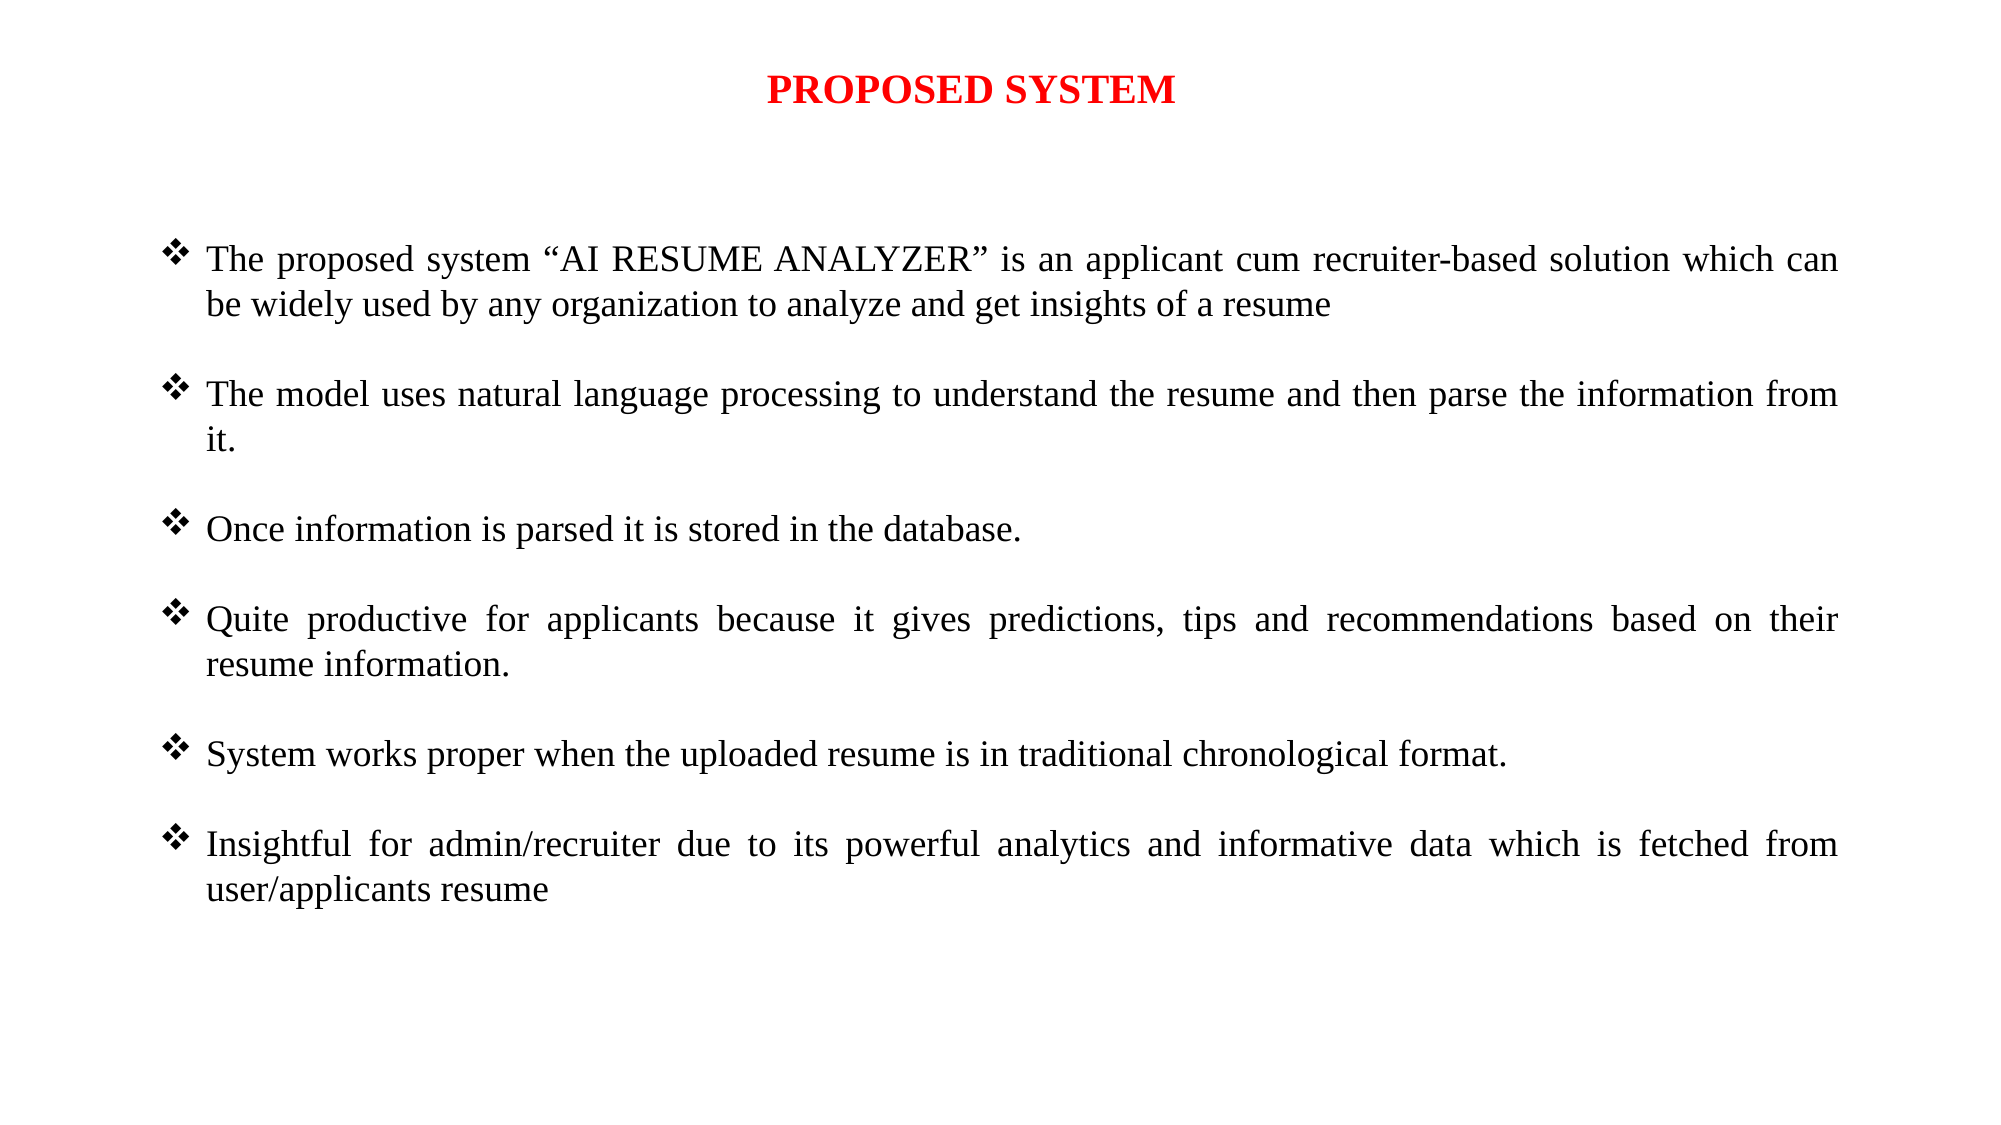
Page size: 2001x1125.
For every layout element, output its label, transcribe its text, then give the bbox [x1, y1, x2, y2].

text_box The proposed system “AI RESUME ANALYZER” is an applicant cum recruiter-based solution which can be widely used by any organization to analyze and get insights of a resume The model uses natural language processing to understand the resume and then parse the information from it. Once information is parsed it is stored in the database. Quite productive for applicants because it gives predictions, tips and recommendations based on their resume information. System works proper when the uploaded resume is in traditional chronological format. Insightful for admin/recruiter due to its powerful analytics and informative data which is fetched from user/applicants resume [144, 226, 1856, 917]
text_box PROPOSED SYSTEM [137, 59, 1806, 147]
